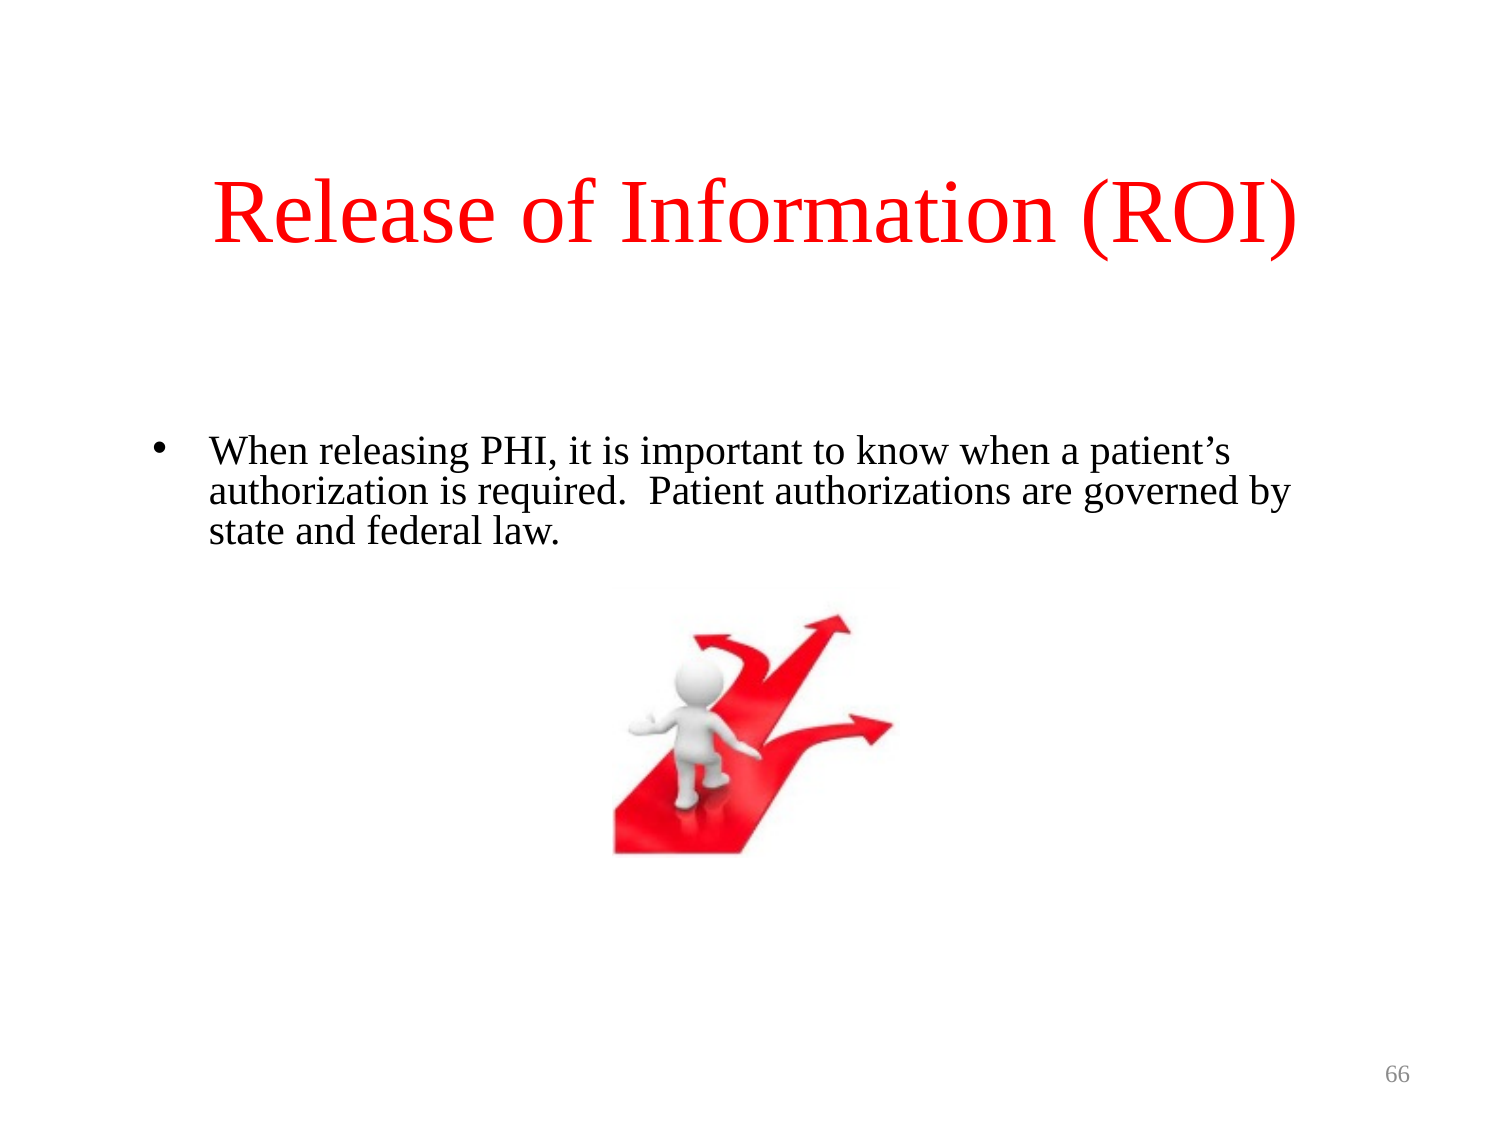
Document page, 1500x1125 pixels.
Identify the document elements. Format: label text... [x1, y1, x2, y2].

picture [612, 587, 901, 858]
list When releasing PHI, it is important to know when a patient’s authorization is required. Patient authorizations are governed by state and federal law. [137, 425, 1375, 575]
slide_number 66 [1074, 1042, 1425, 1103]
title Release of Information (ROI) [162, 137, 1350, 275]
